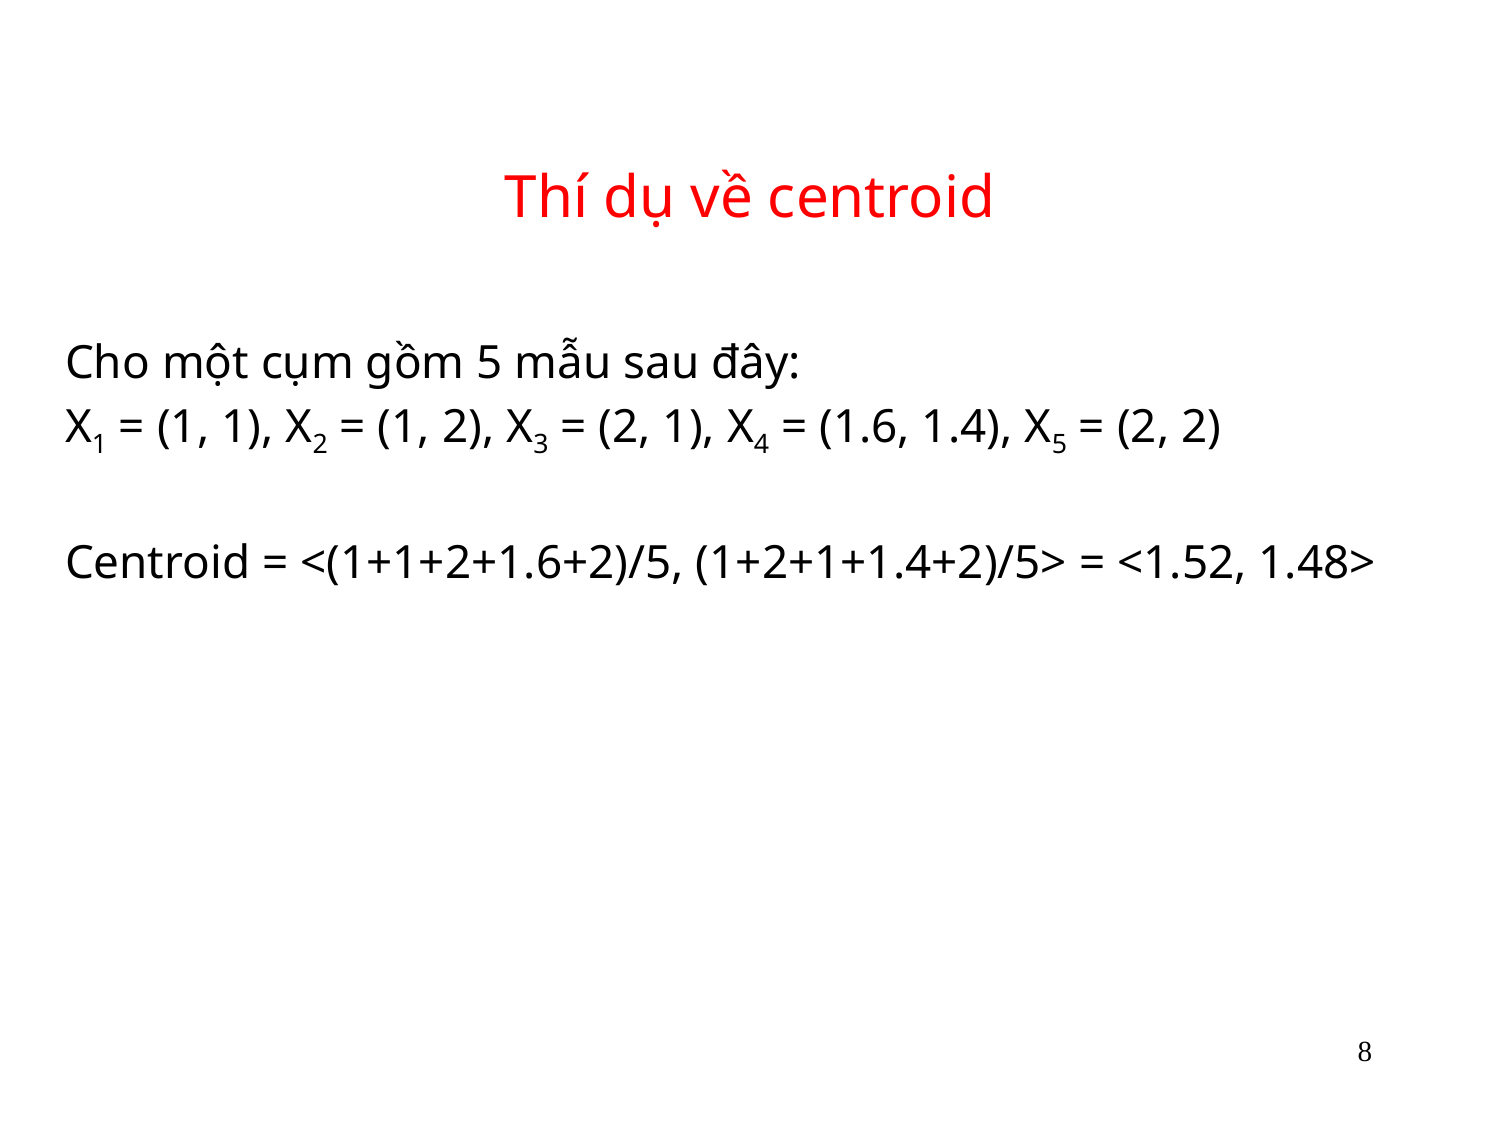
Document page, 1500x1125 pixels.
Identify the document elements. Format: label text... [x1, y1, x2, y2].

slide_number 8 [1074, 1025, 1388, 1100]
list Cho một cụm gồm 5 mẫu sau đây: X1 = (1, 1), X2 = (1, 2), X3 = (2, 1), X4 = (1.6, 1.4), X5 = (2, 2) Centroid = <(1+1+2+1.6+2)/5, (1+2+1+1.4+2)/5> = <1.52, 1.48> [50, 324, 1450, 1000]
title Thí dụ về centroid [112, 99, 1388, 288]
